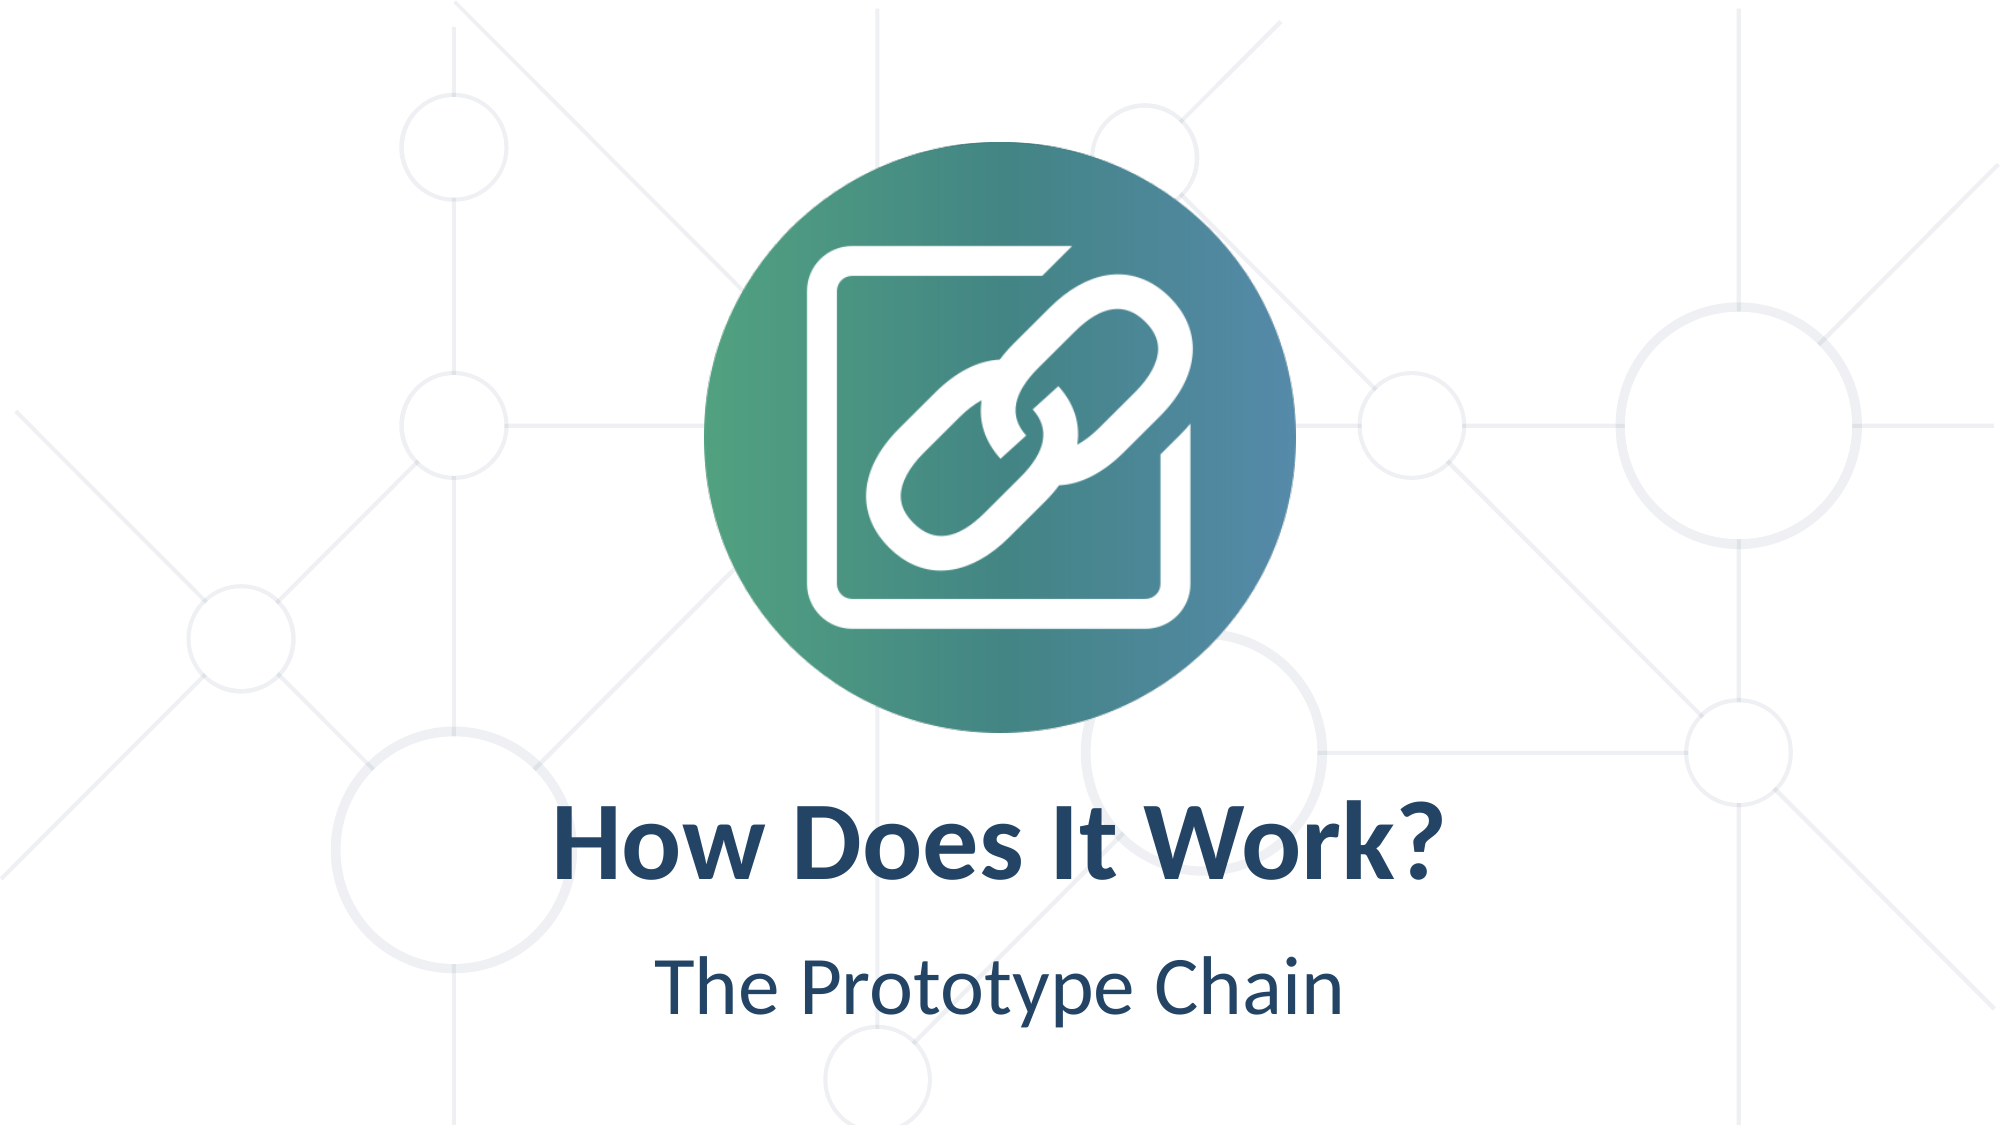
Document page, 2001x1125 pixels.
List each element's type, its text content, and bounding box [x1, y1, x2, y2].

title How Does It Work? [100, 771, 1900, 898]
subtitle The Prototype Chain [100, 916, 1900, 1043]
picture [704, 141, 1296, 734]
